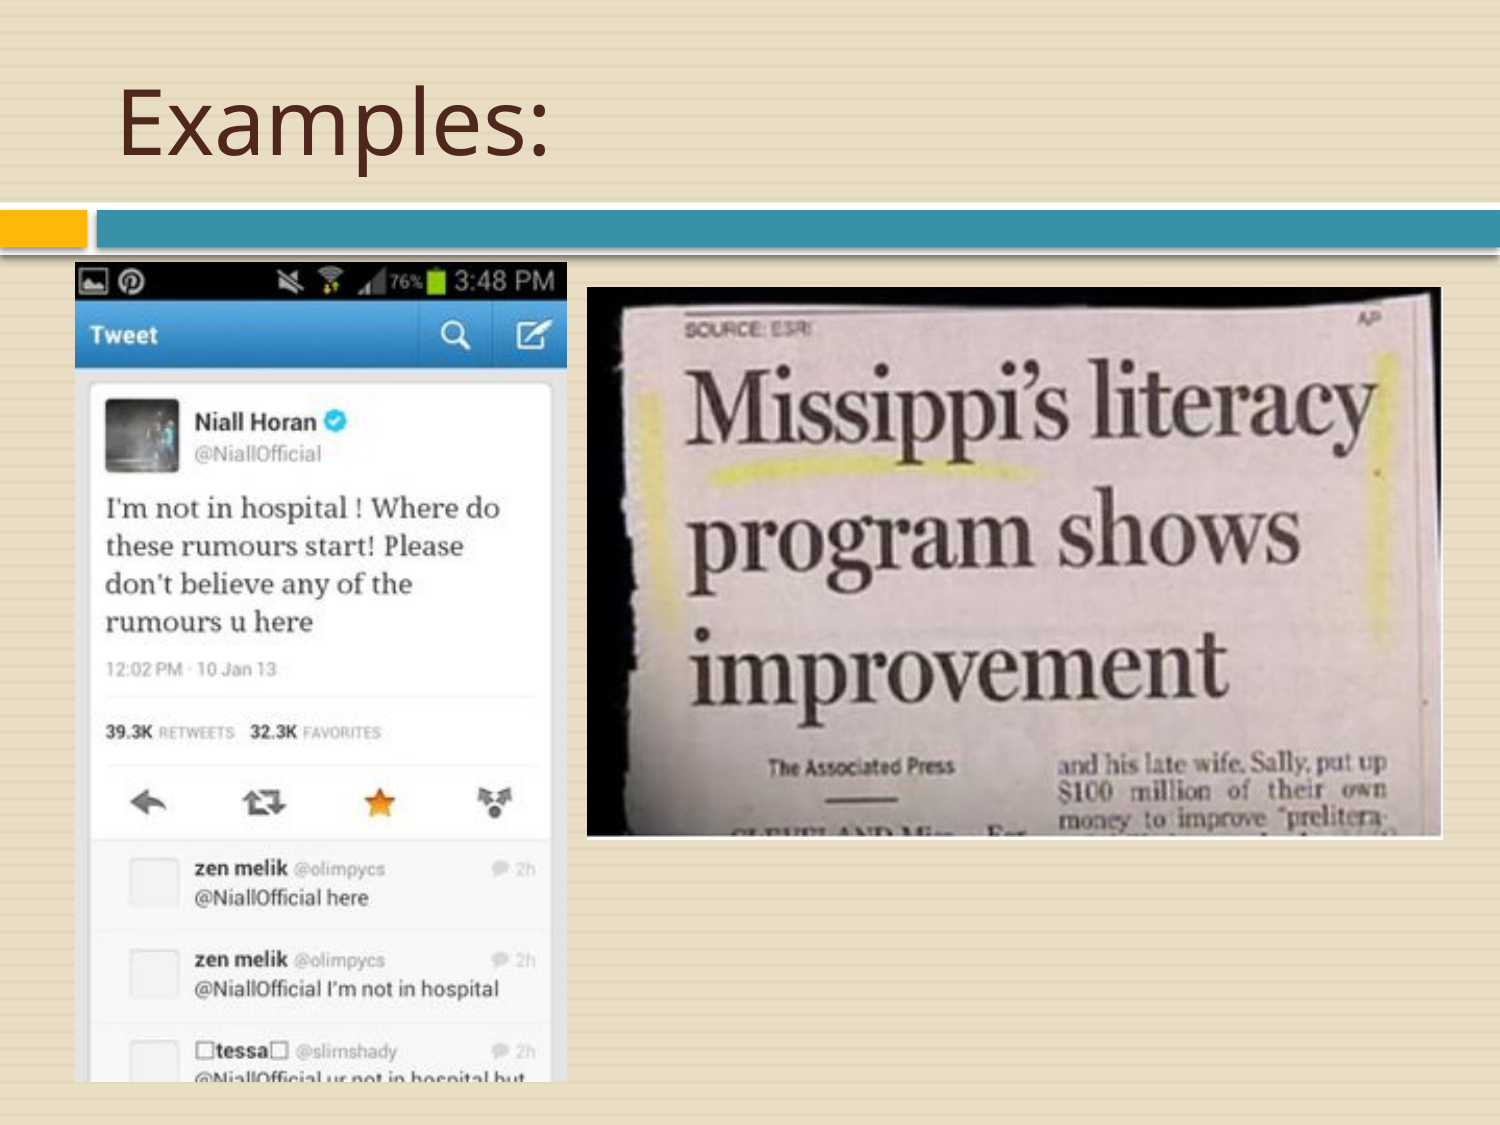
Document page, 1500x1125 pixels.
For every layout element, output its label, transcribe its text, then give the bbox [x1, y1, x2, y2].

picture [74, 262, 567, 1082]
picture [587, 287, 1443, 840]
title Examples: [100, 37, 1438, 200]
